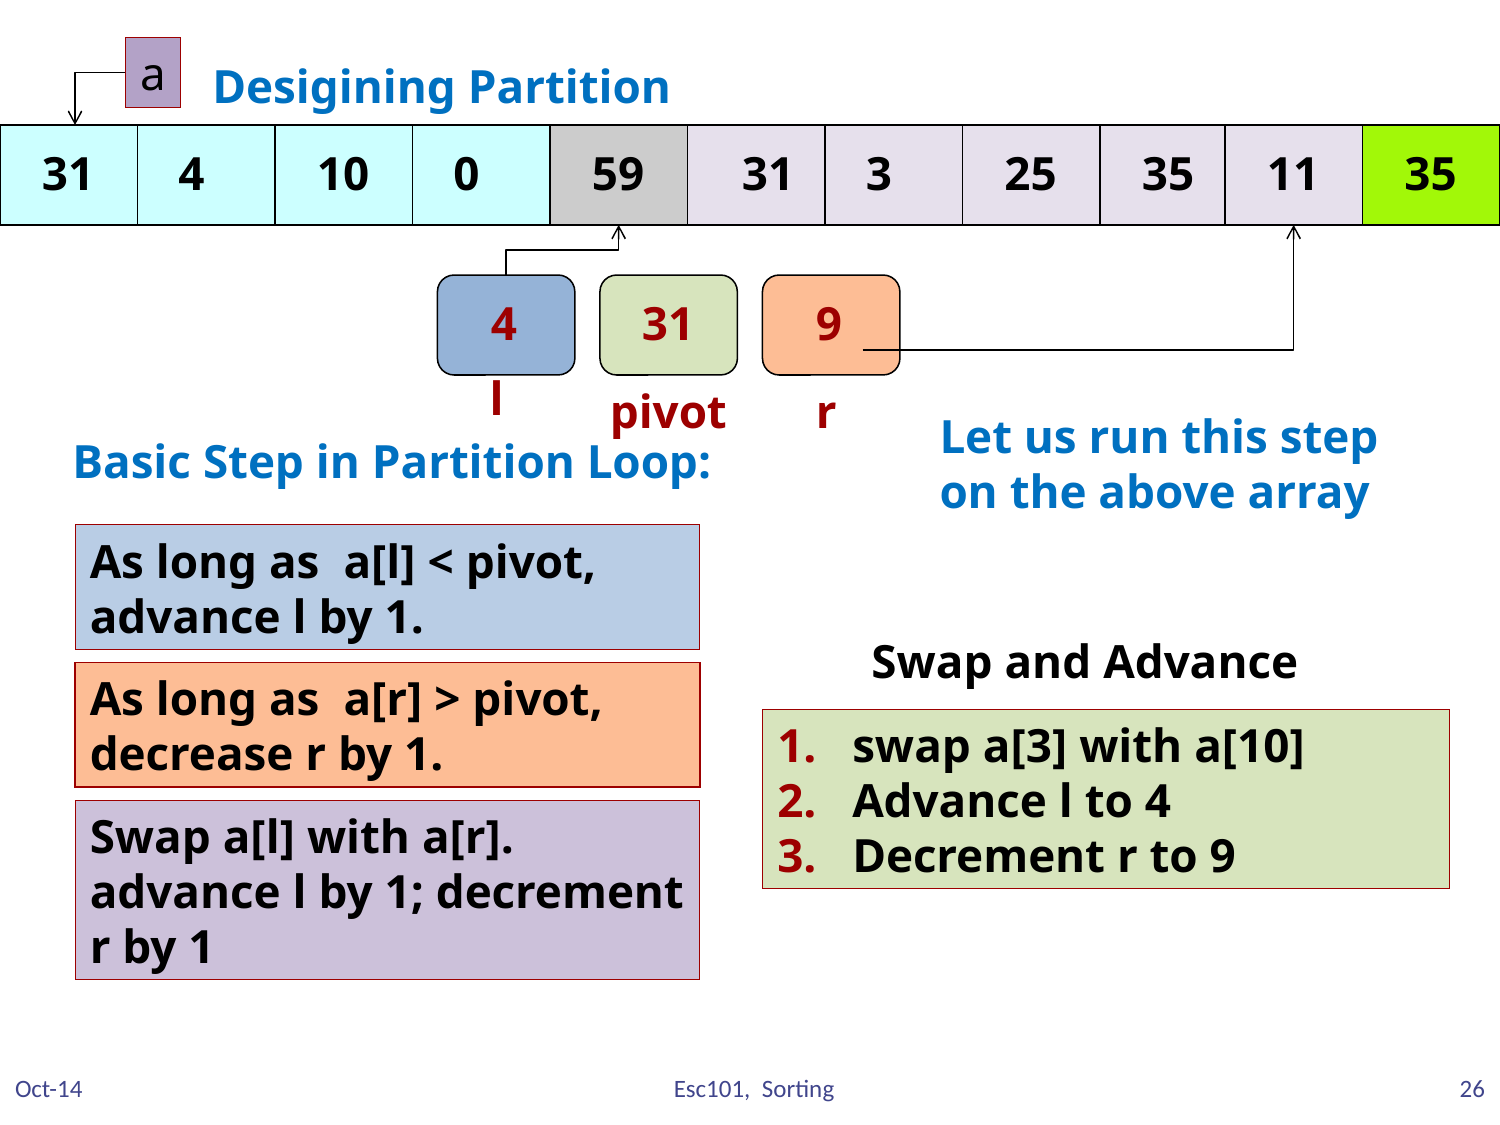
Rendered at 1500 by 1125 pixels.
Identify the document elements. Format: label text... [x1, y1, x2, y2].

text_box 10 [302, 137, 385, 208]
text_box As long as a[r] > pivot, decrease r by 1. [75, 662, 700, 788]
text_box [824, 125, 962, 225]
text_box 25 [989, 137, 1072, 208]
text_box [274, 125, 412, 225]
text_box [1362, 125, 1500, 225]
text_box [549, 125, 687, 225]
footer Esc101, Sorting [483, 1050, 1025, 1125]
text_box [687, 125, 824, 225]
text_box [412, 125, 549, 225]
text_box r [801, 375, 852, 445]
text_box As long as a[l] < pivot, advance l by 1. [75, 524, 700, 650]
text_box 4 [476, 287, 533, 358]
text_box Let us run this step on the above array [924, 399, 1434, 525]
text_box a [125, 37, 181, 108]
text_box 31 [727, 137, 810, 208]
text_box Desigining Partition [197, 50, 686, 120]
slide_number Oct-14 [0, 1050, 313, 1125]
text_box 11 [1252, 137, 1335, 208]
text_box l [474, 362, 519, 433]
text_box Swap and Advance [856, 624, 1313, 695]
text_box [0, 125, 137, 225]
text_box Swap a[l] with a[r]. advance l by 1; decrement r by 1 [75, 800, 700, 980]
text_box [1099, 125, 1224, 223]
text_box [537, 193, 588, 307]
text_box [862, 224, 1294, 351]
text_box [599, 275, 738, 375]
text_box 35 [1127, 137, 1210, 208]
text_box [437, 275, 575, 376]
text_box 9 [801, 287, 858, 358]
text_box 0 [438, 137, 495, 208]
text_box [137, 125, 274, 225]
text_box 3 [851, 137, 908, 208]
text_box 59 [577, 137, 660, 208]
slide_number 26 [1187, 1050, 1500, 1125]
text_box 31 [627, 287, 710, 358]
text_box 4 [163, 137, 220, 208]
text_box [74, 72, 126, 126]
text_box Basic Step in Partition Loop: [57, 425, 739, 495]
text_box 31 [27, 137, 110, 208]
text_box [1224, 125, 1362, 225]
text_box pivot [595, 375, 742, 445]
text_box [762, 275, 900, 376]
text_box swap a[3] with a[10] Advance l to 4 Decrement r to 9 [762, 709, 1450, 889]
text_box 35 [1389, 137, 1472, 208]
text_box [962, 125, 1099, 223]
